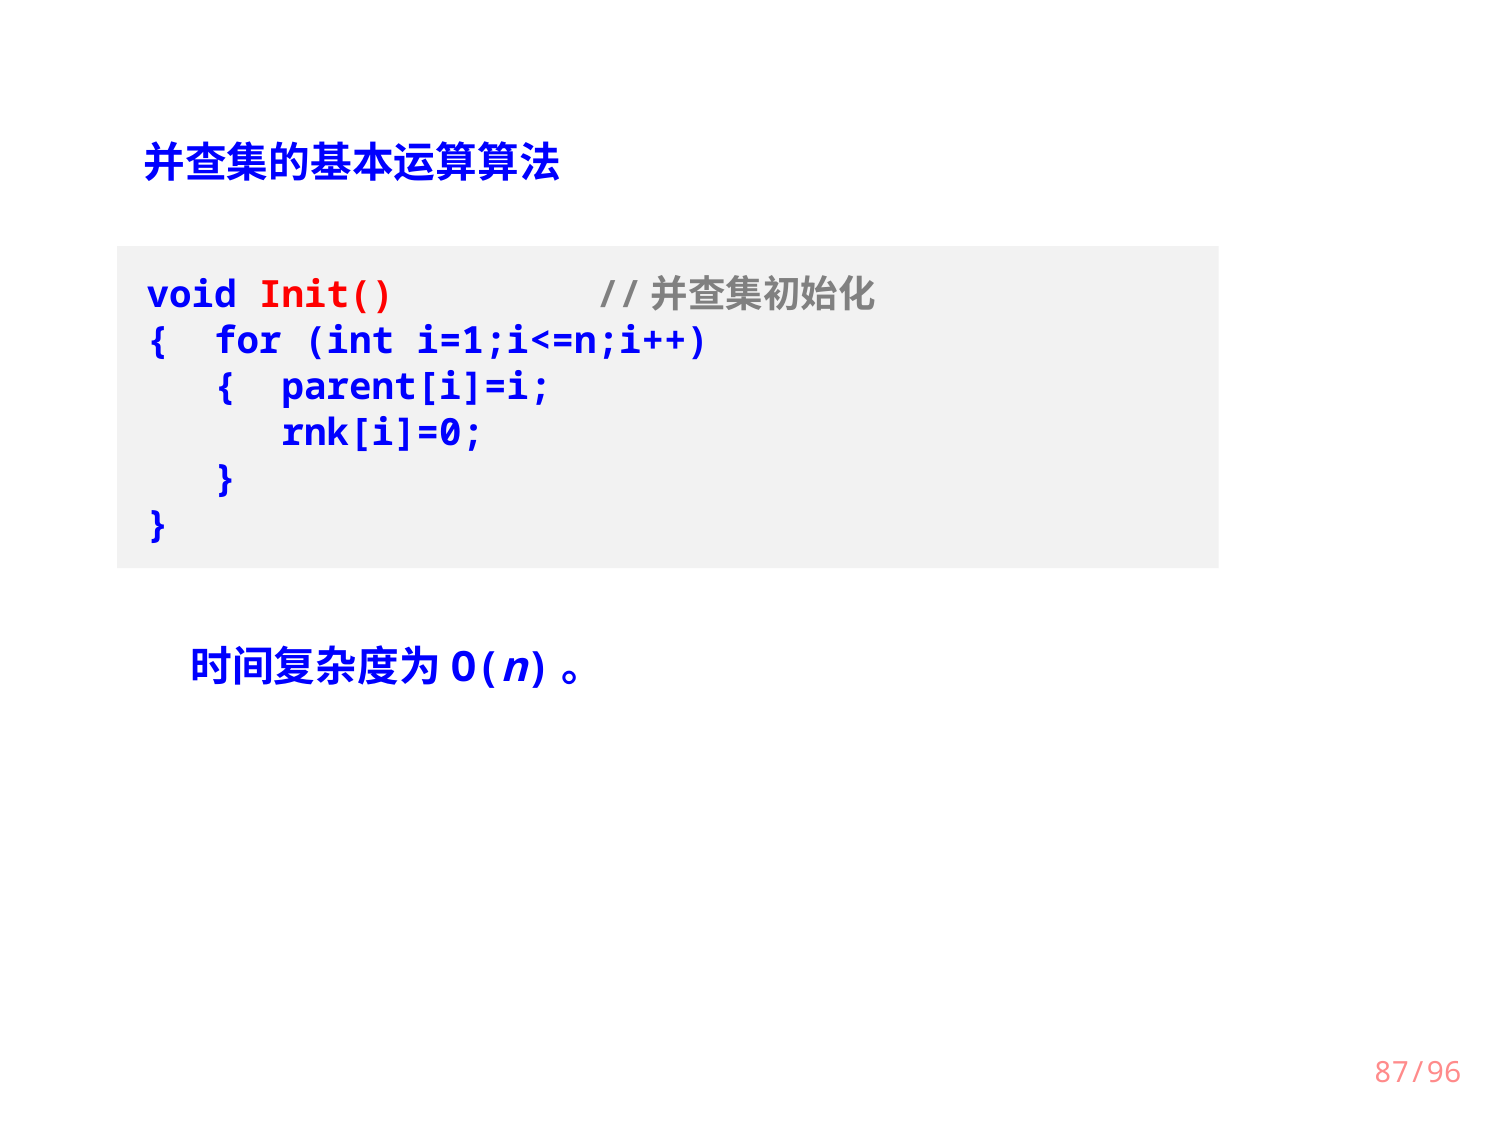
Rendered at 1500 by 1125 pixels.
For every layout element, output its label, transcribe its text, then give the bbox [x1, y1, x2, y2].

slide_number 87/96 [1317, 1042, 1477, 1103]
text_box void Init() //并查集初始化 { for (int i=1;i<=n;i++) { parent[i]=i; rnk[i]=0; } } [115, 244, 1221, 570]
text_box 时间复杂度为O(n)。 [175, 632, 797, 698]
text_box 并查集的基本运算算法 [128, 128, 715, 194]
